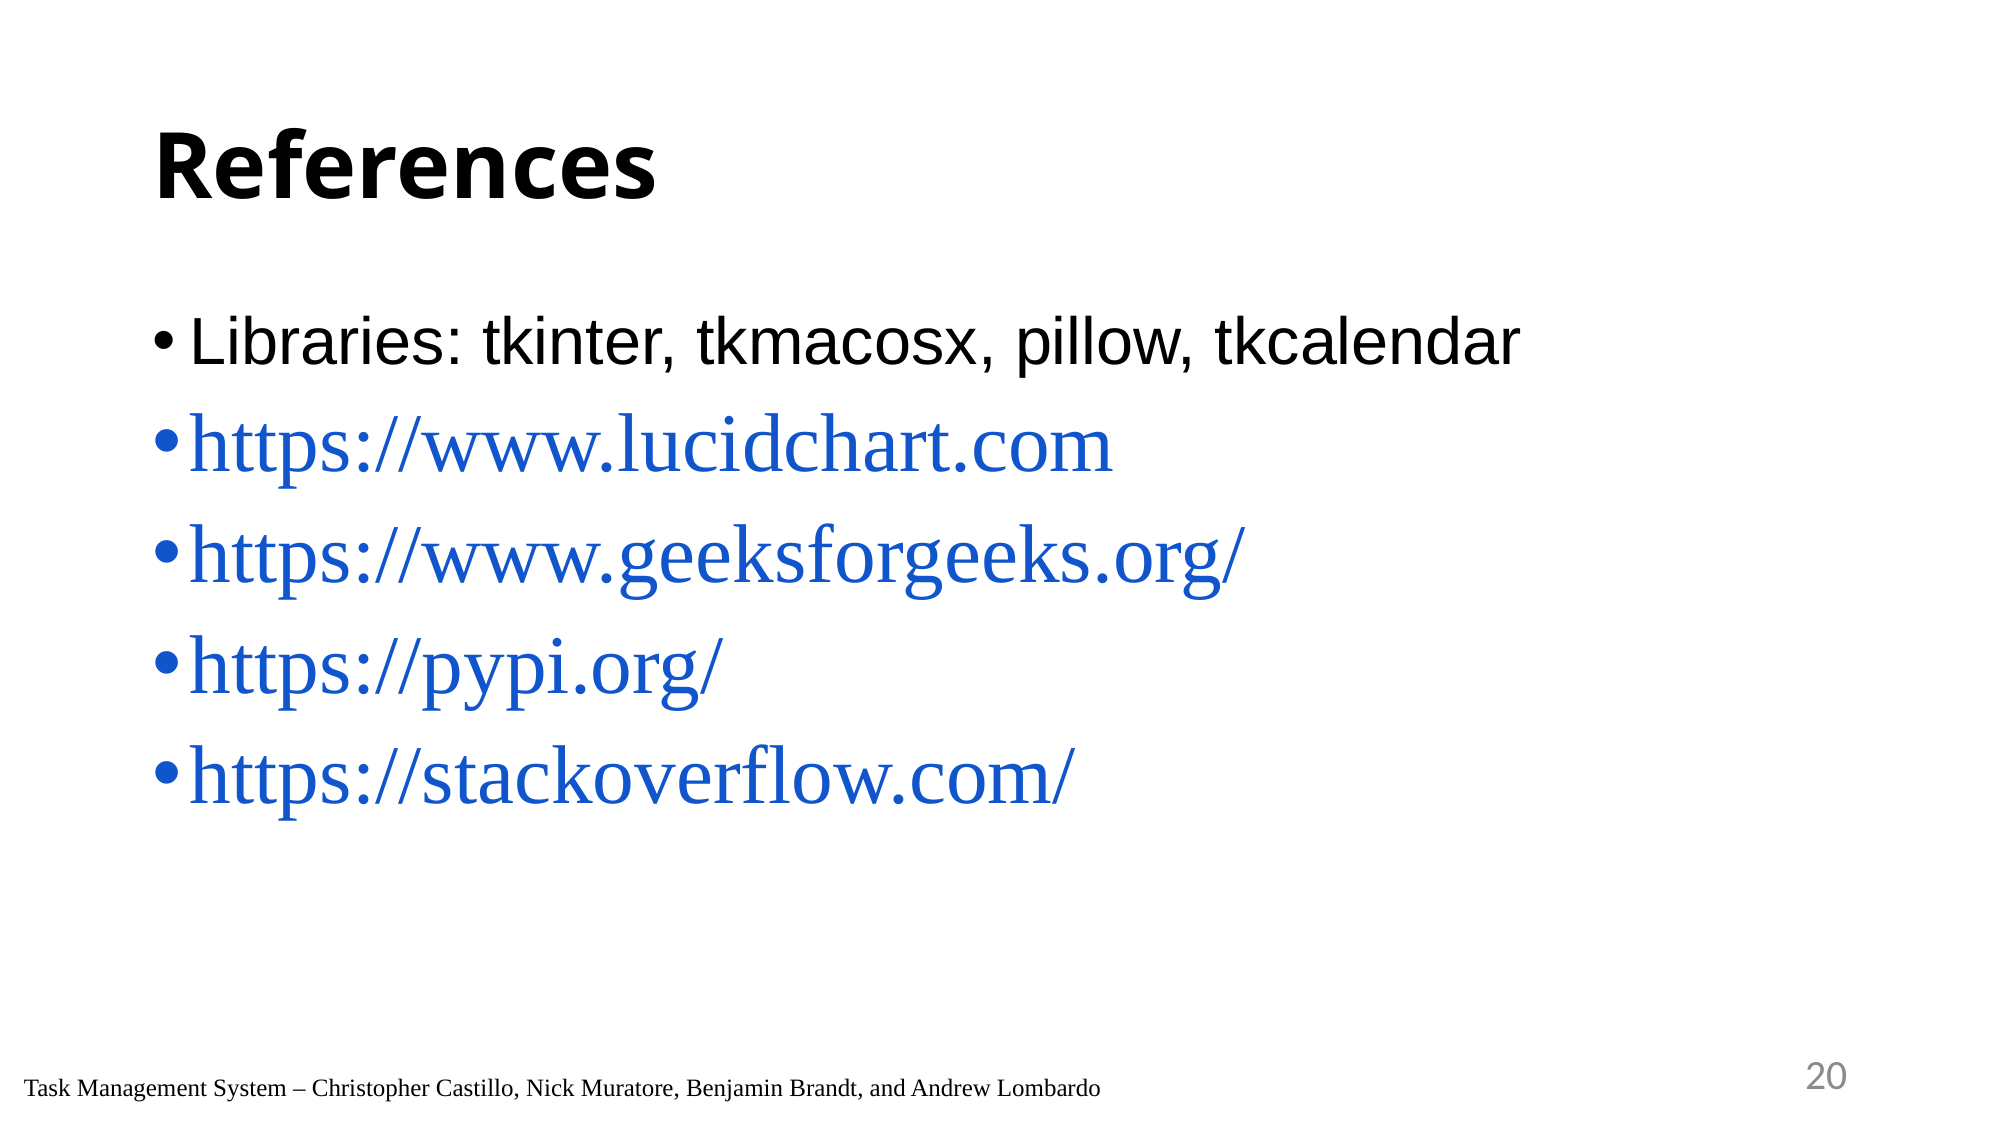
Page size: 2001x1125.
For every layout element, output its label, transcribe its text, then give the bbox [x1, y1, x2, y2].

footer Task Management System – Christopher Castillo, Nick Muratore, Benjamin Brandt, and Andrew Lombardo [8, 1056, 1319, 1117]
slide_number 20 [1412, 1042, 1863, 1103]
list Libraries: tkinter, tkmacosx, pillow, tkcalendar https://www.lucidchart.com https://www.geeksforgeeks.org/ https://pypi.org/ https://stackoverflow.com/ [137, 299, 1863, 1014]
title References [137, 59, 1863, 278]
